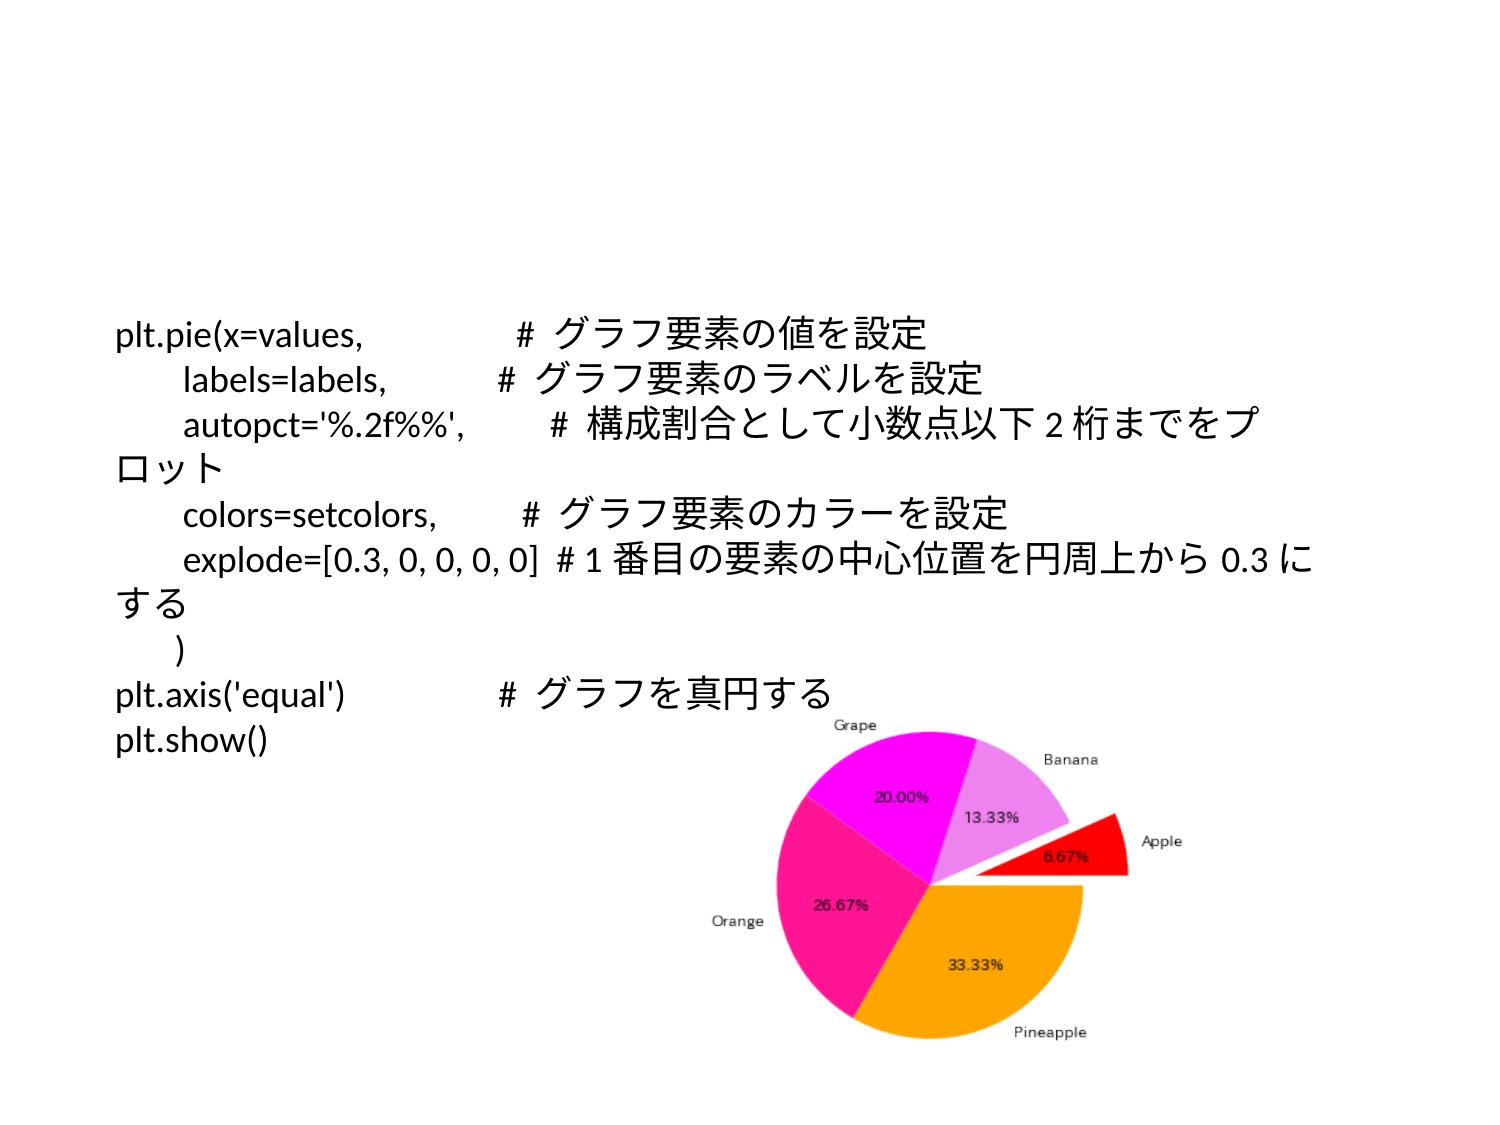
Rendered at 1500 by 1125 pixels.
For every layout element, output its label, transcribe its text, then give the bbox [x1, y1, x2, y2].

picture [678, 703, 1225, 1066]
text_box plt.pie(x=values, # グラフ要素の値を設定 labels=labels, # グラフ要素のラベルを設定 autopct='%.2f%%', # 構成割合として小数点以下2桁までをプロット colors=setcolors, # グラフ要素のカラーを設定 explode=[0.3, 0, 0, 0, 0] # 1番目の要素の中心位置を円周上から0.3にする ) plt.axis('equal') # グラフを真円する plt.show() [100, 302, 1341, 768]
